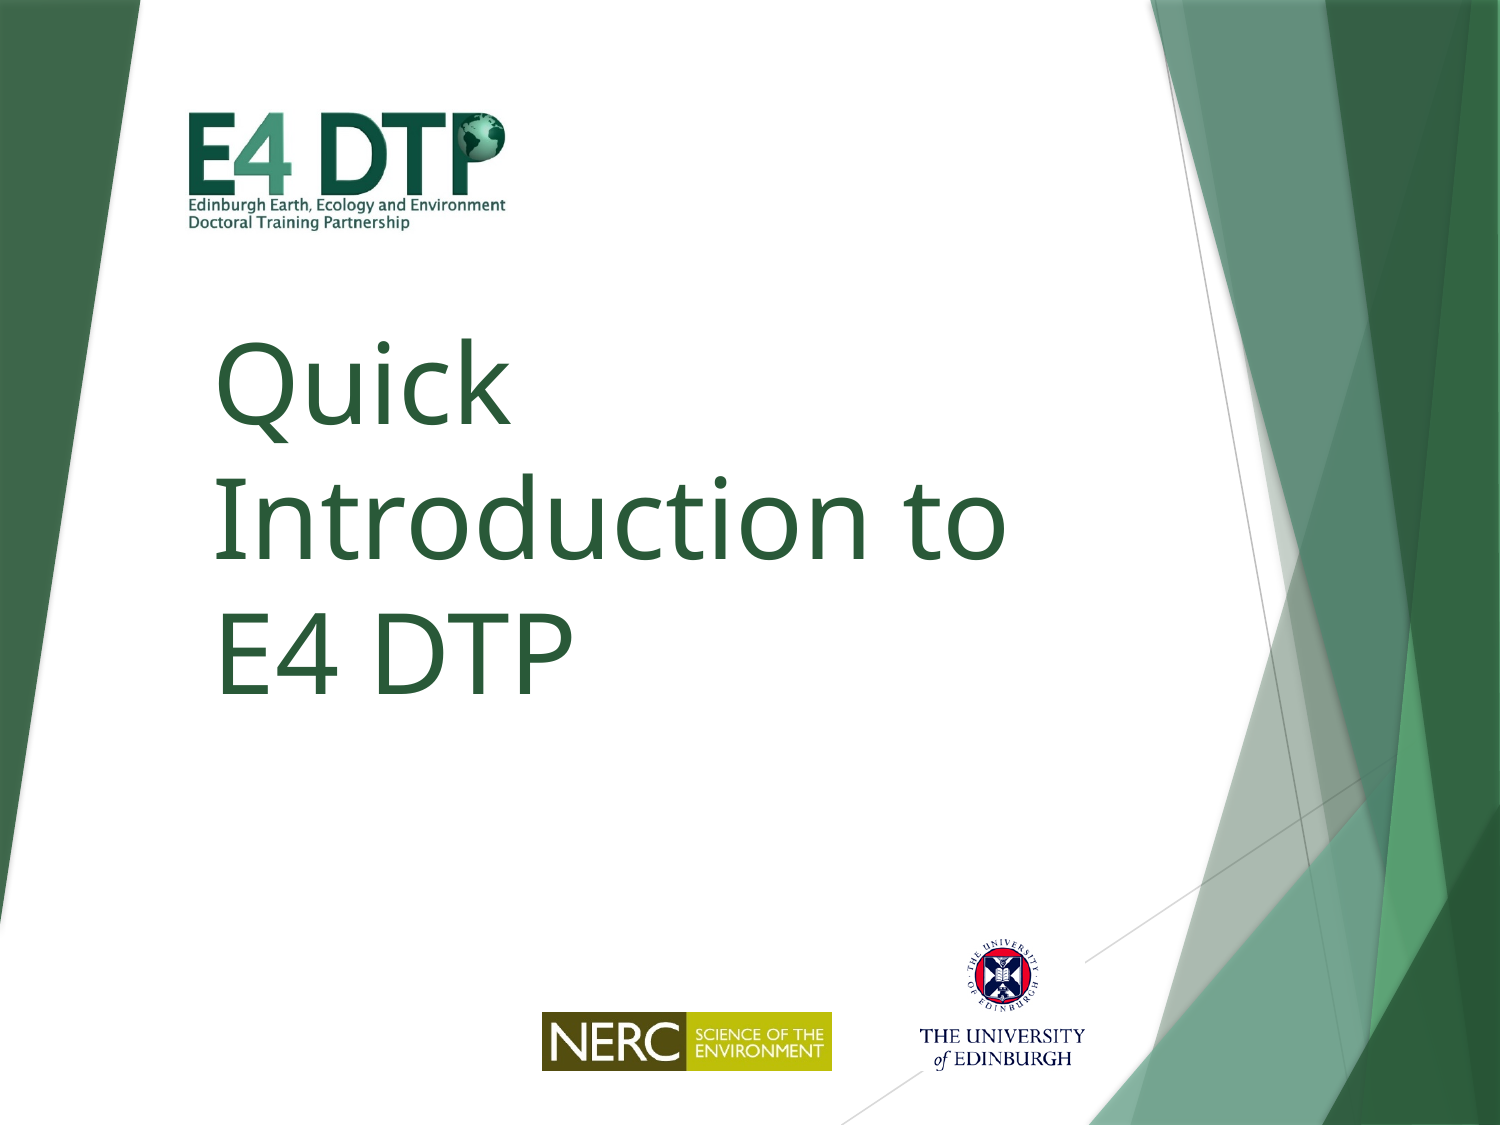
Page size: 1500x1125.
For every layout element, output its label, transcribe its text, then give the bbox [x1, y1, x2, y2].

picture [919, 938, 1085, 1072]
title Quick Introduction to E4 DTP [197, 436, 1154, 725]
picture [541, 1011, 832, 1072]
picture [184, 109, 509, 236]
